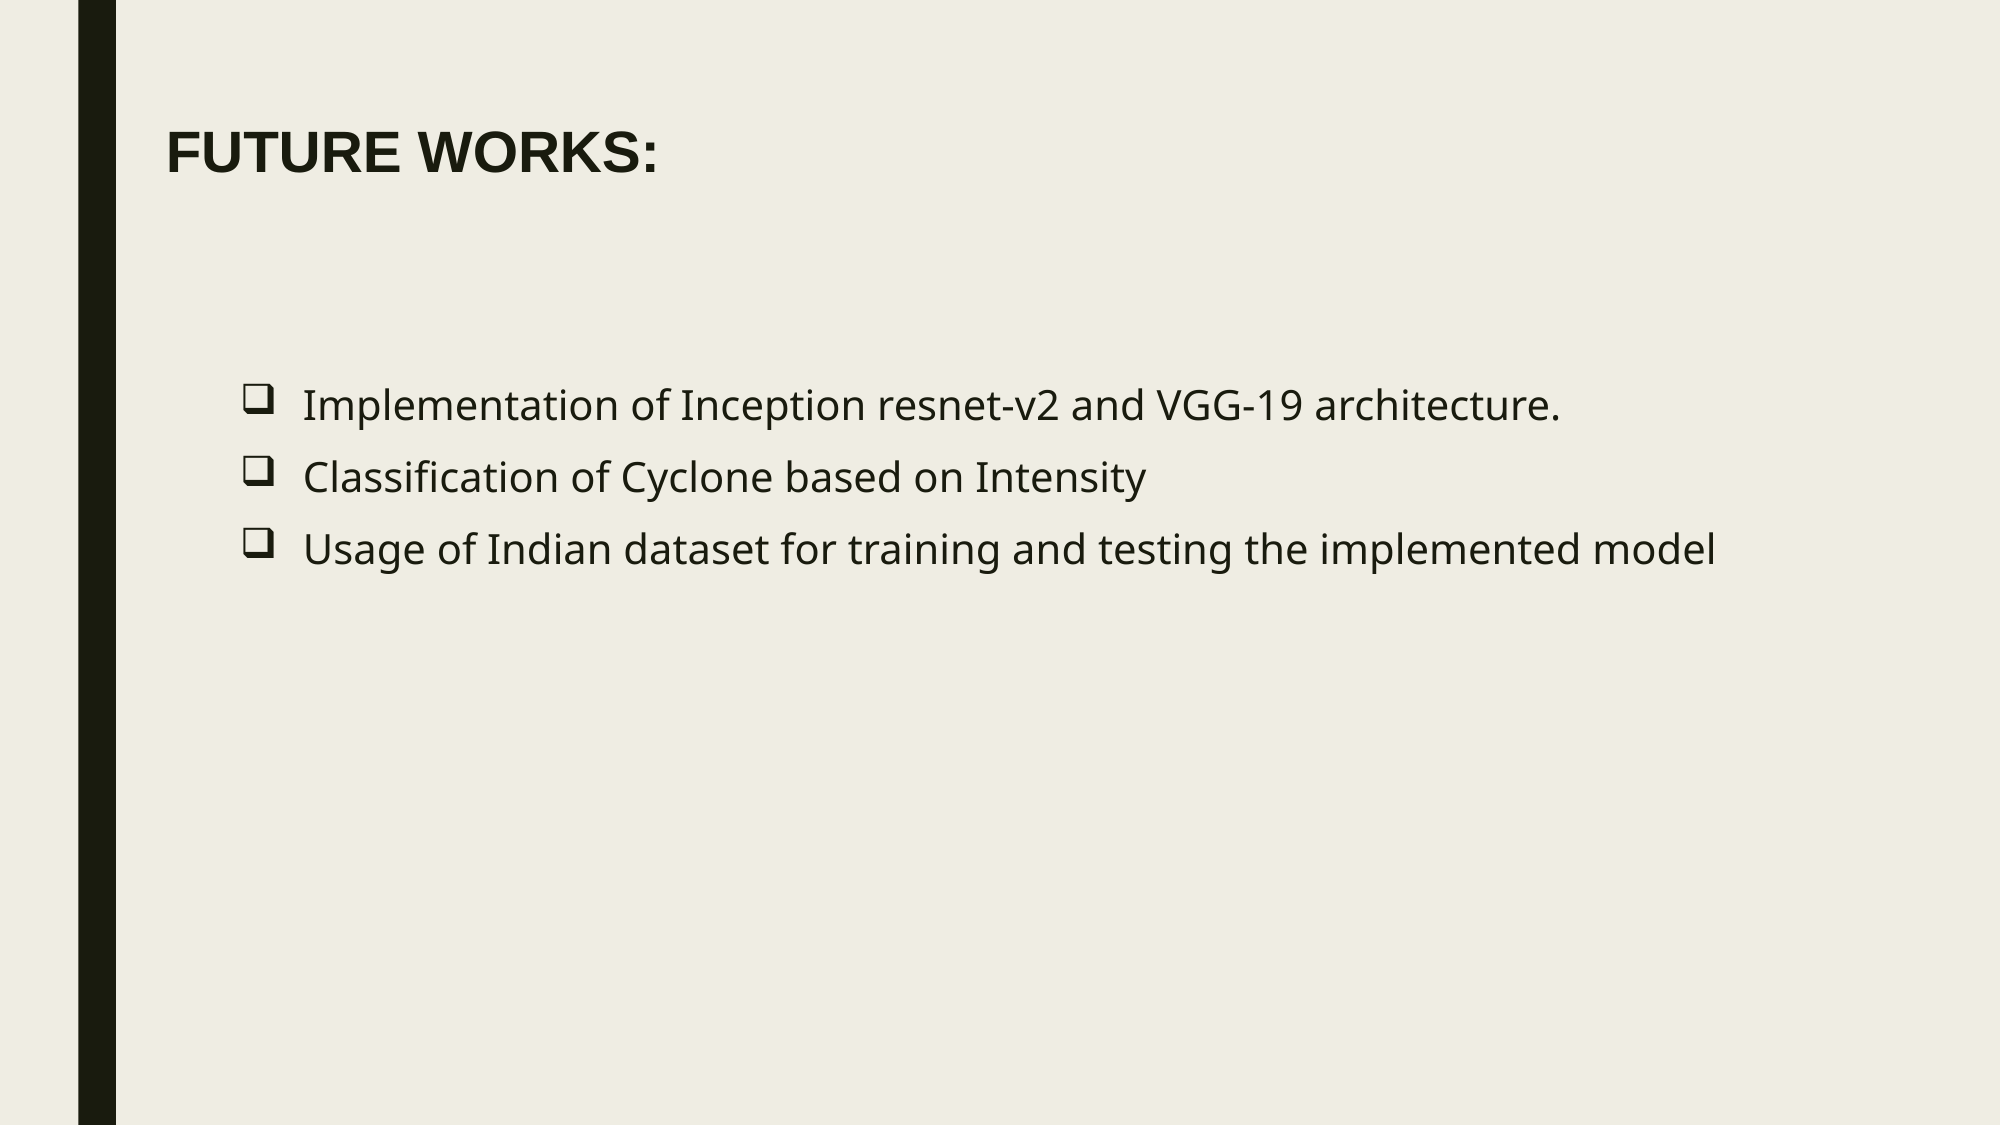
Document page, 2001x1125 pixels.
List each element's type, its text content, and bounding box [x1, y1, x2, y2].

title FUTURE WORKS: [150, 115, 1726, 265]
list Implementation of Inception resnet-v2 and VGG-19 architecture. Classification of Cyclone based on Intensity Usage of Indian dataset for training and testing the implemented model [225, 375, 1800, 673]
